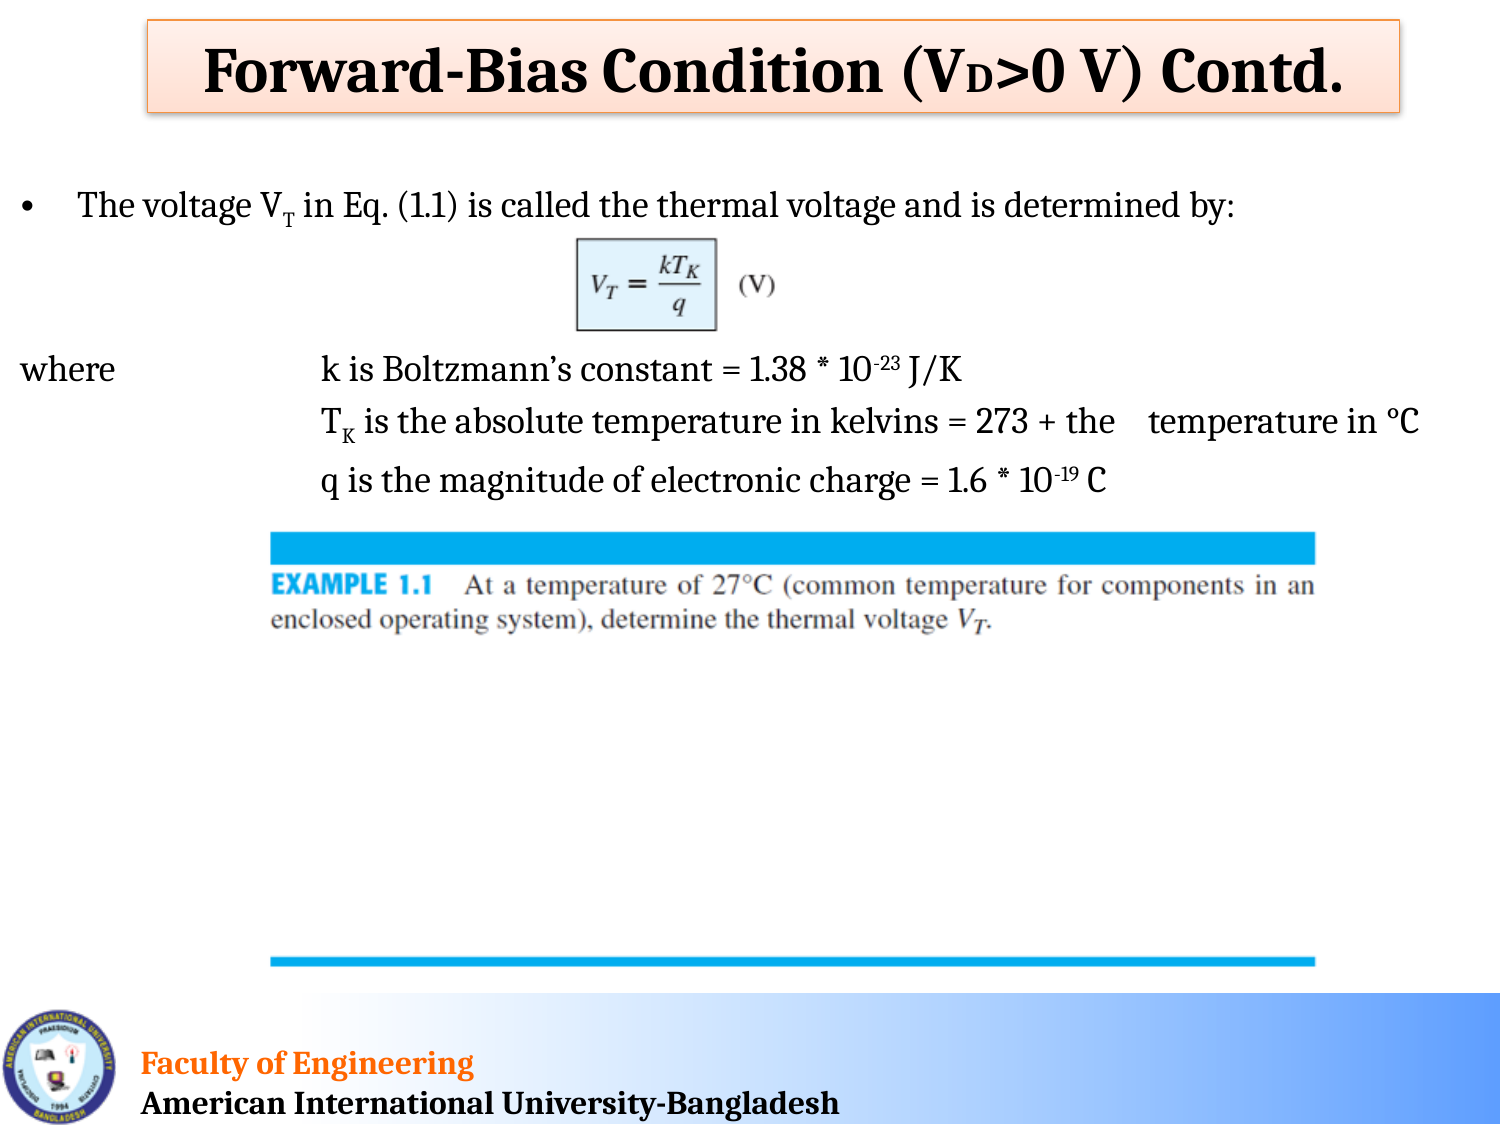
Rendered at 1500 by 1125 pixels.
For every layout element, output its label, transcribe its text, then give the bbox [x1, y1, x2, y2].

list The voltage VT in Eq. (1.1) is called the thermal voltage and is determined by: where k is Boltzmann’s constant = 1.38 * 10-23 J/K TK is the absolute temperature in kelvins = 273 + the temperature in °C q is the magnitude of electronic charge = 1.6 * 10-19 C [5, 172, 1496, 516]
picture [222, 514, 1334, 984]
picture [0, 1007, 119, 1125]
text_box Forward-Bias Condition (VD>0 V) Contd. [147, 19, 1400, 113]
picture [571, 232, 778, 333]
